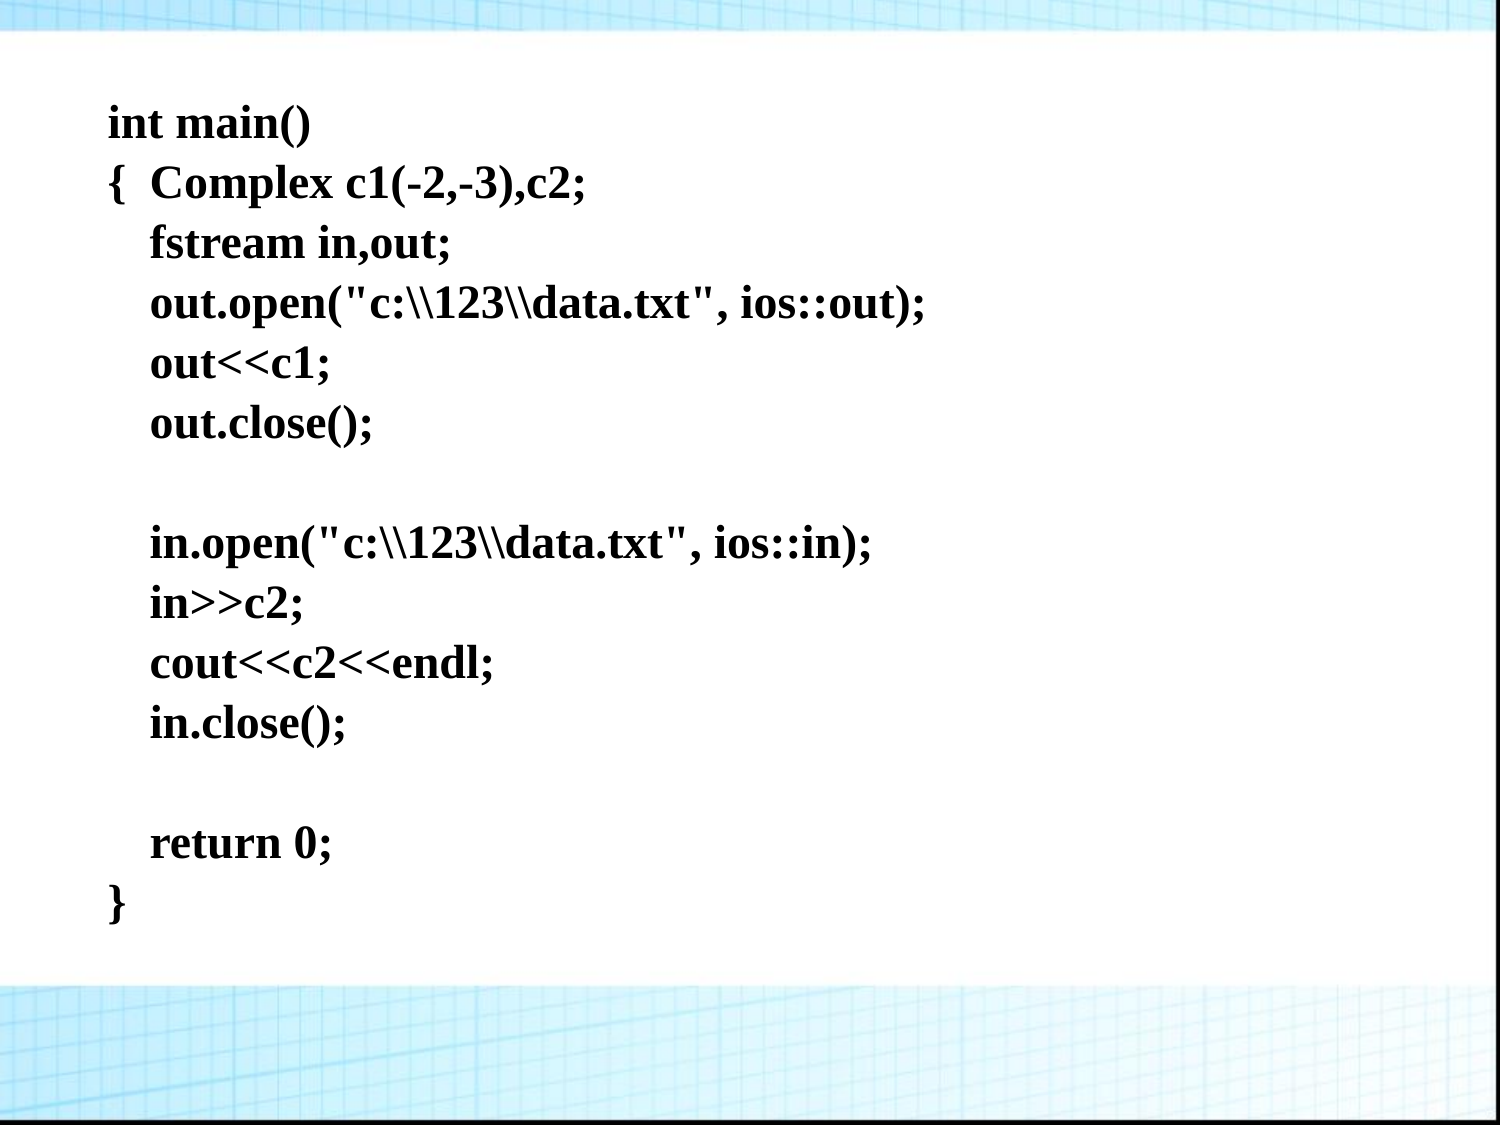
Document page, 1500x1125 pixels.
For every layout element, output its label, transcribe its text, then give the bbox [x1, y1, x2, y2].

text_box int main() { Complex c1(-2,-3),c2; fstream in,out; out.open("c:\\123\\data.txt", ios::out); out<<c1; out.close(); in.open("c:\\123\\data.txt", ios::in); in>>c2; cout<<c2<<endl; in.close(); return 0; } [74, 90, 1425, 986]
picture [0, 0, 1500, 1125]
